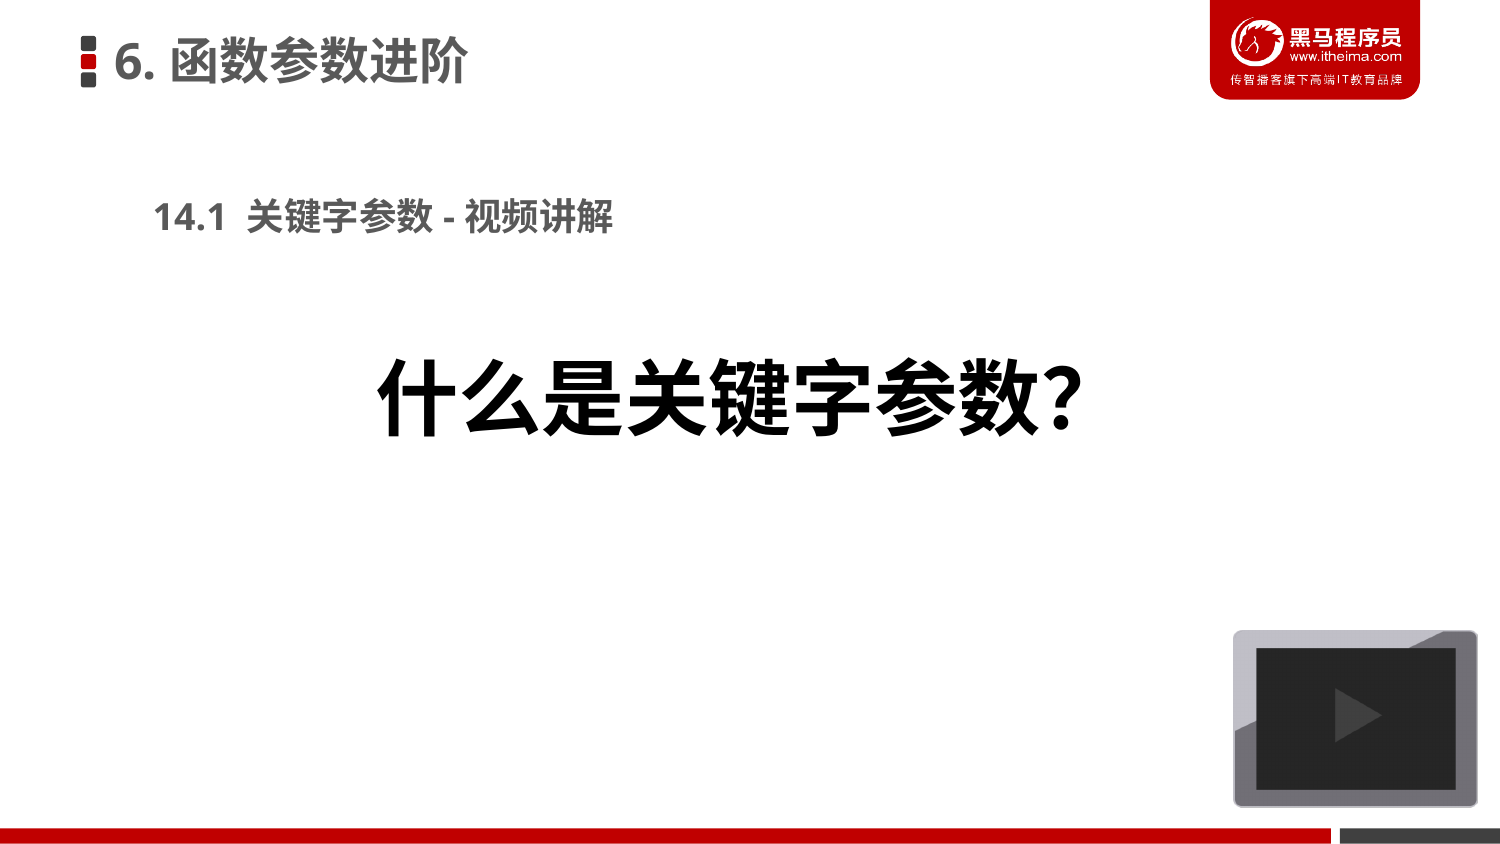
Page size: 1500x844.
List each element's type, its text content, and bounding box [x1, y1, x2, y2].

text_box 6.函数参数进阶 [103, 0, 987, 130]
picture [1232, 630, 1478, 809]
text_box 14.1 关键字参数-视频讲解 [138, 185, 786, 246]
picture [1212, 8, 1421, 94]
text_box 什么是关键字参数？ [219, 339, 1281, 455]
